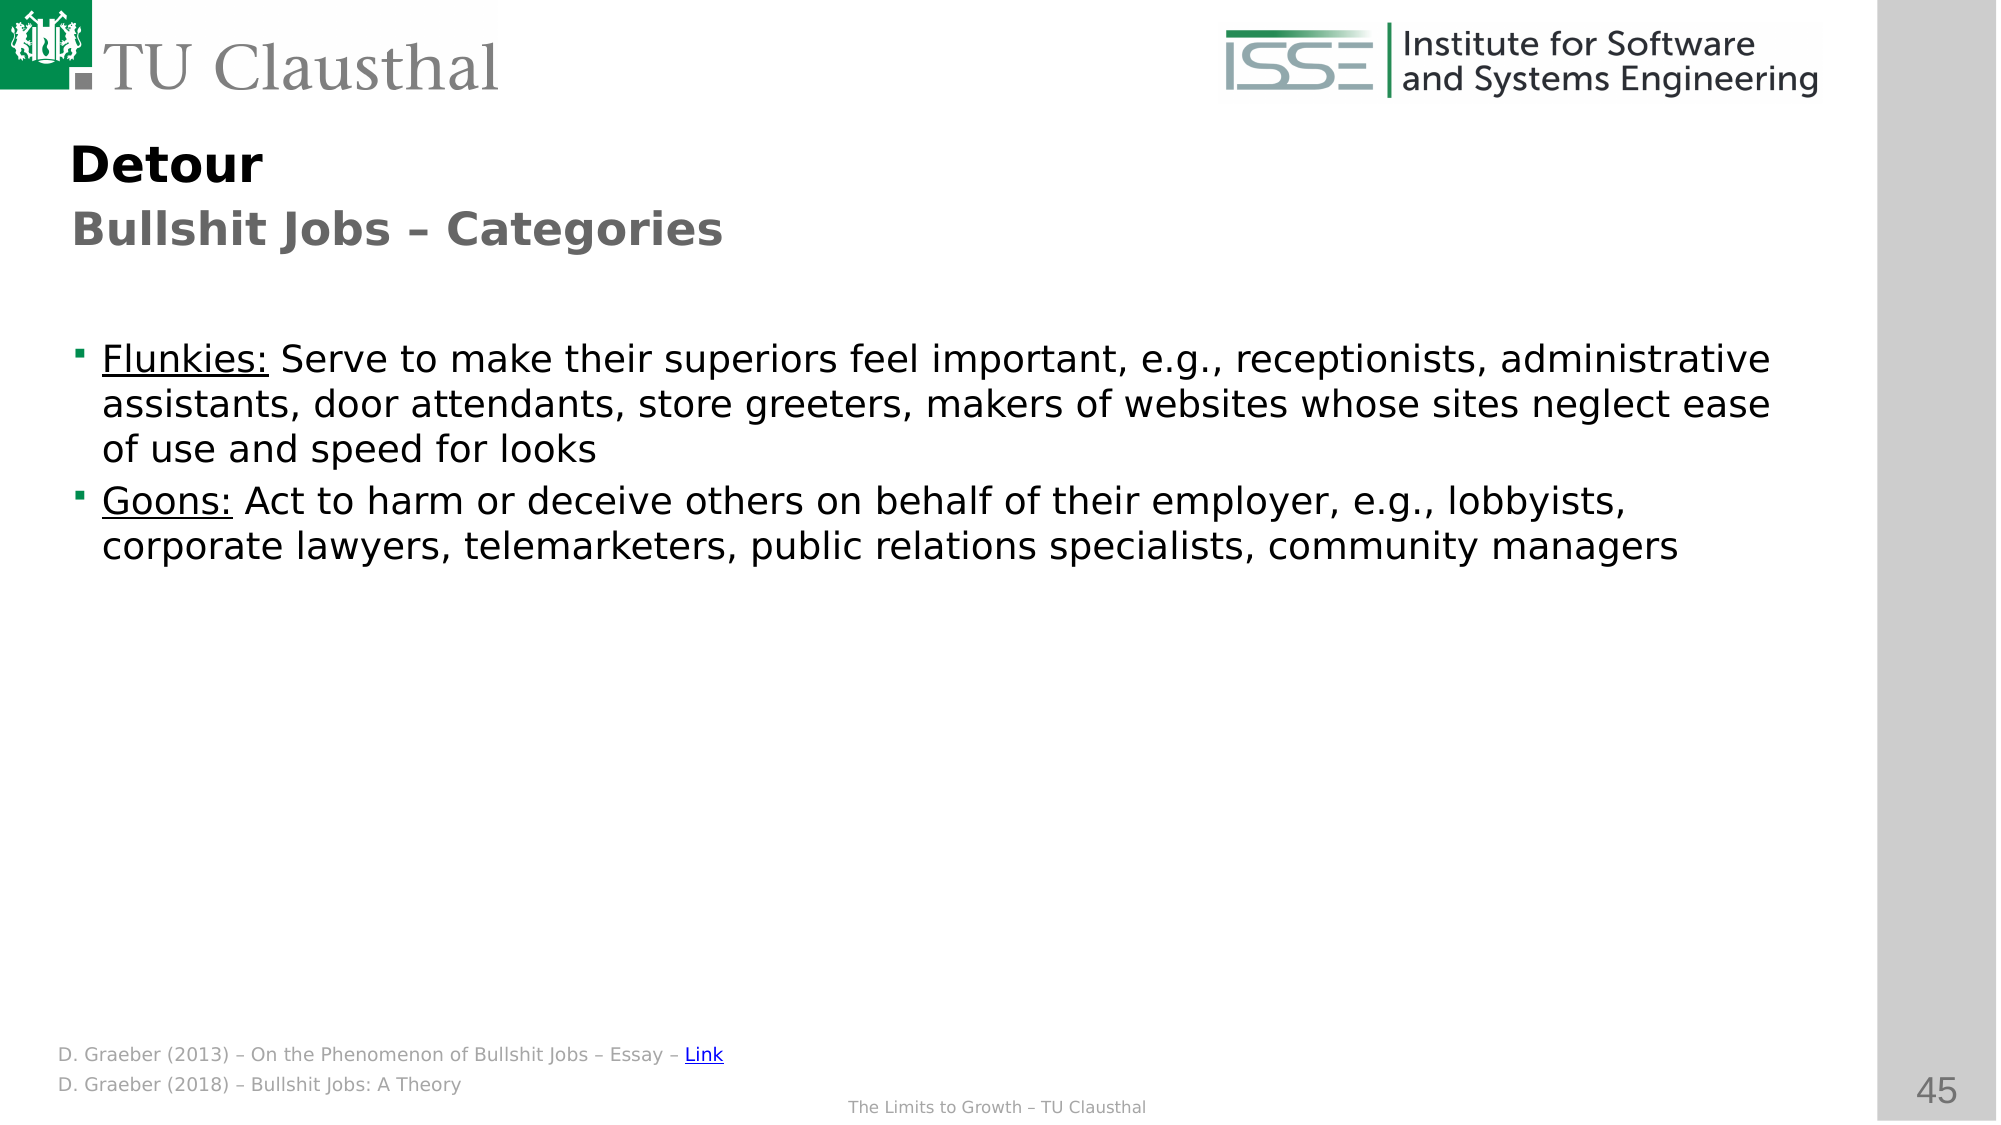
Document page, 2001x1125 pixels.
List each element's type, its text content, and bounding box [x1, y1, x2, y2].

text_box Flunkies: Serve to make their superiors feel important, e.g., receptionists, administrative assistants, door attendants, store greeters, makers of websites whose sites neglect ease of use and speed for looks Goons: Act to harm or deceive others on behalf of their employer, e.g., lobbyists, corporate lawyers, telemarketers, public relations specialists, community managers Duct tapers: Temporarily fix problems that could be fixed permanently, e.g., programmers repairing bloated code, airline desk staff who calm passengers whose bags do not arrive; Box tickers: Create the appearance that something useful is being done when it is not, e.g., survey administrators, in-house magazine journalists, corporate compliance officers, quality service managers; Taskmasters: Create extra work for those who do not need it, e.g., middle management, leadership professionals. [55, 208, 1815, 1031]
text_box Bullshit Jobs – Categories [70, 188, 1767, 267]
text_box D. Graeber (2013) – On the Phenomenon of Bullshit Jobs – Essay – Link [43, 1035, 1813, 1073]
text_box D. Graeber (2018) – Bullshit Jobs: A Theory [43, 1073, 1813, 1103]
picture [1218, 22, 1823, 104]
text_box Detour [55, 125, 1815, 204]
picture [0, 0, 498, 90]
